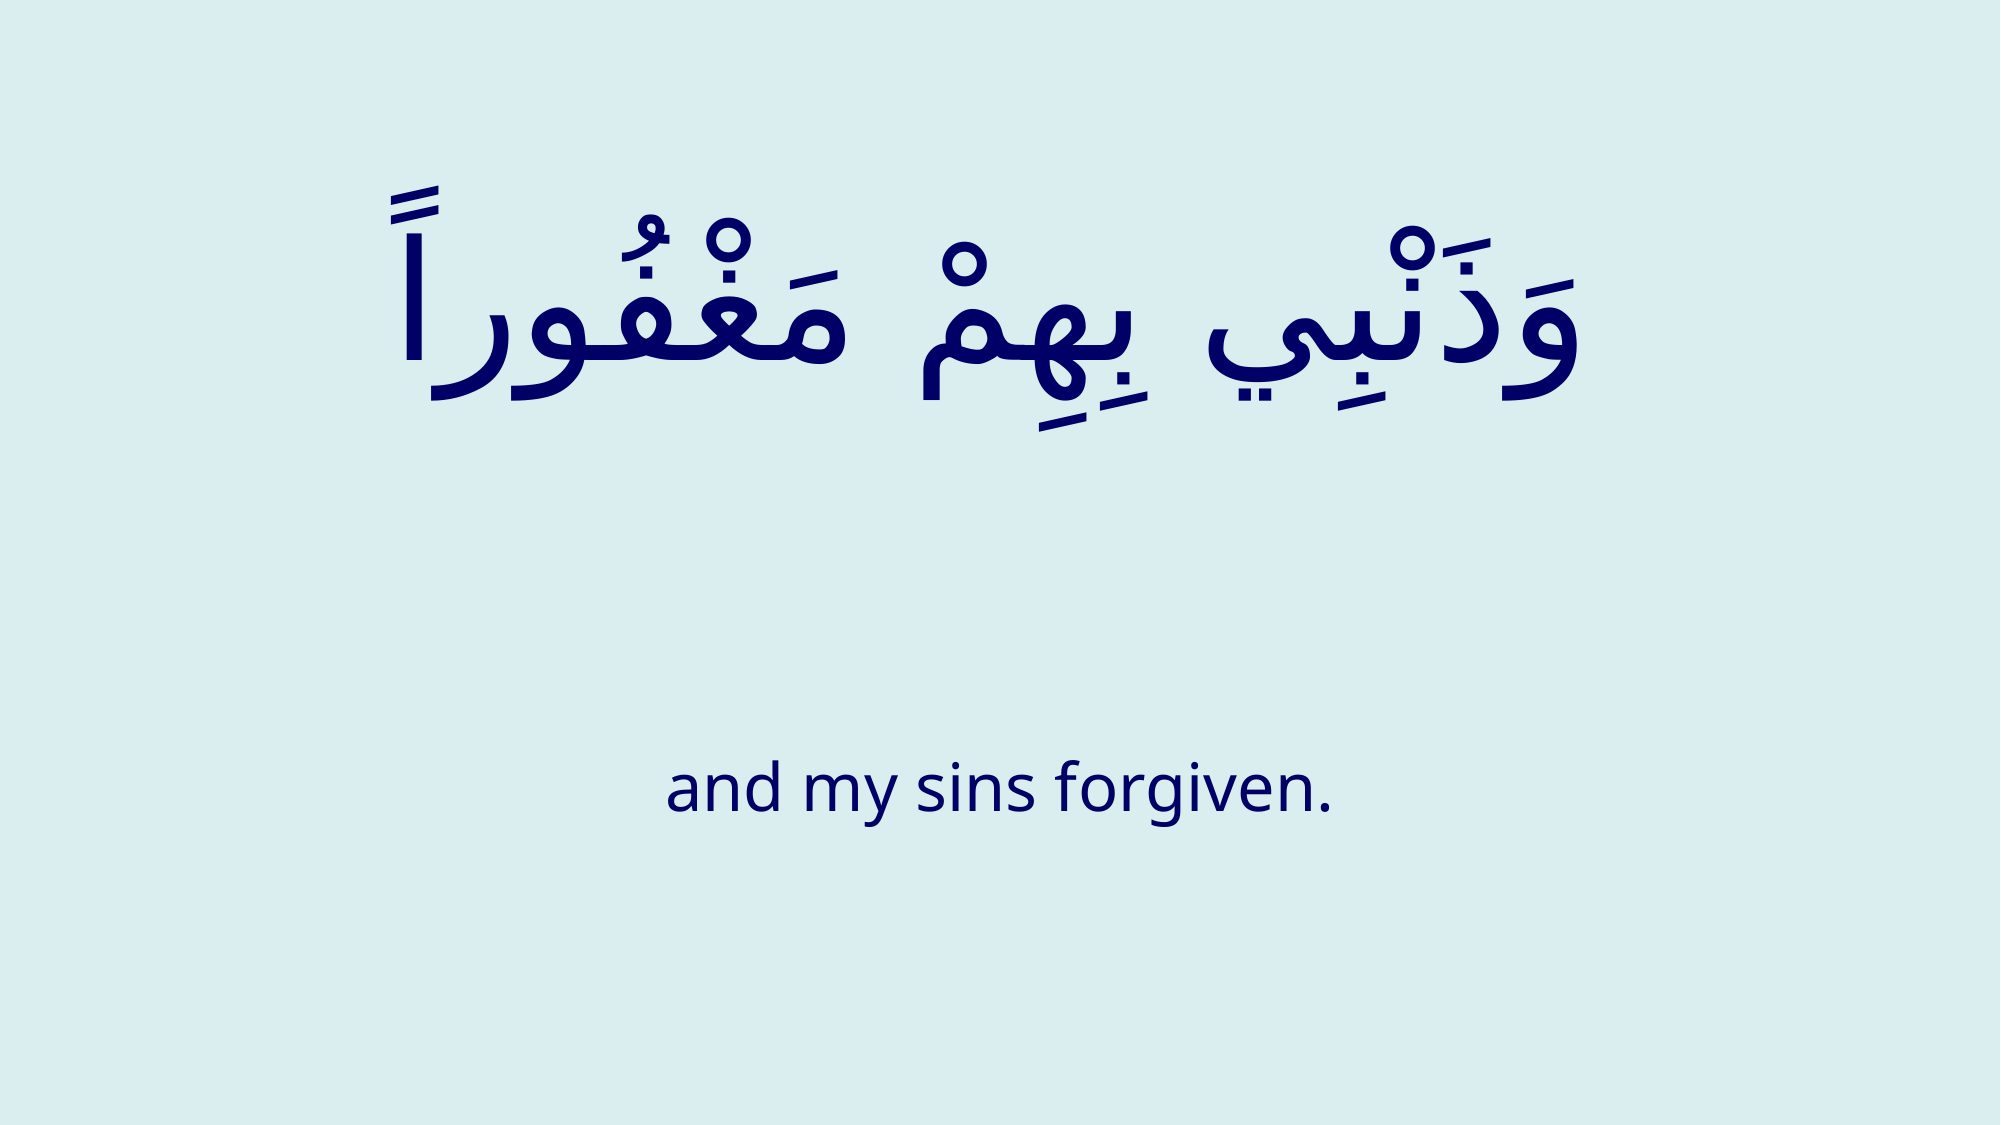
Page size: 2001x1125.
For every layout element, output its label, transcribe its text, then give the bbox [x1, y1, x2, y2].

title وَذَنْبِي بِهِمْ مَغْفُوراً [0, 200, 2000, 388]
list and my sins forgiven. [356, 737, 1644, 1050]
